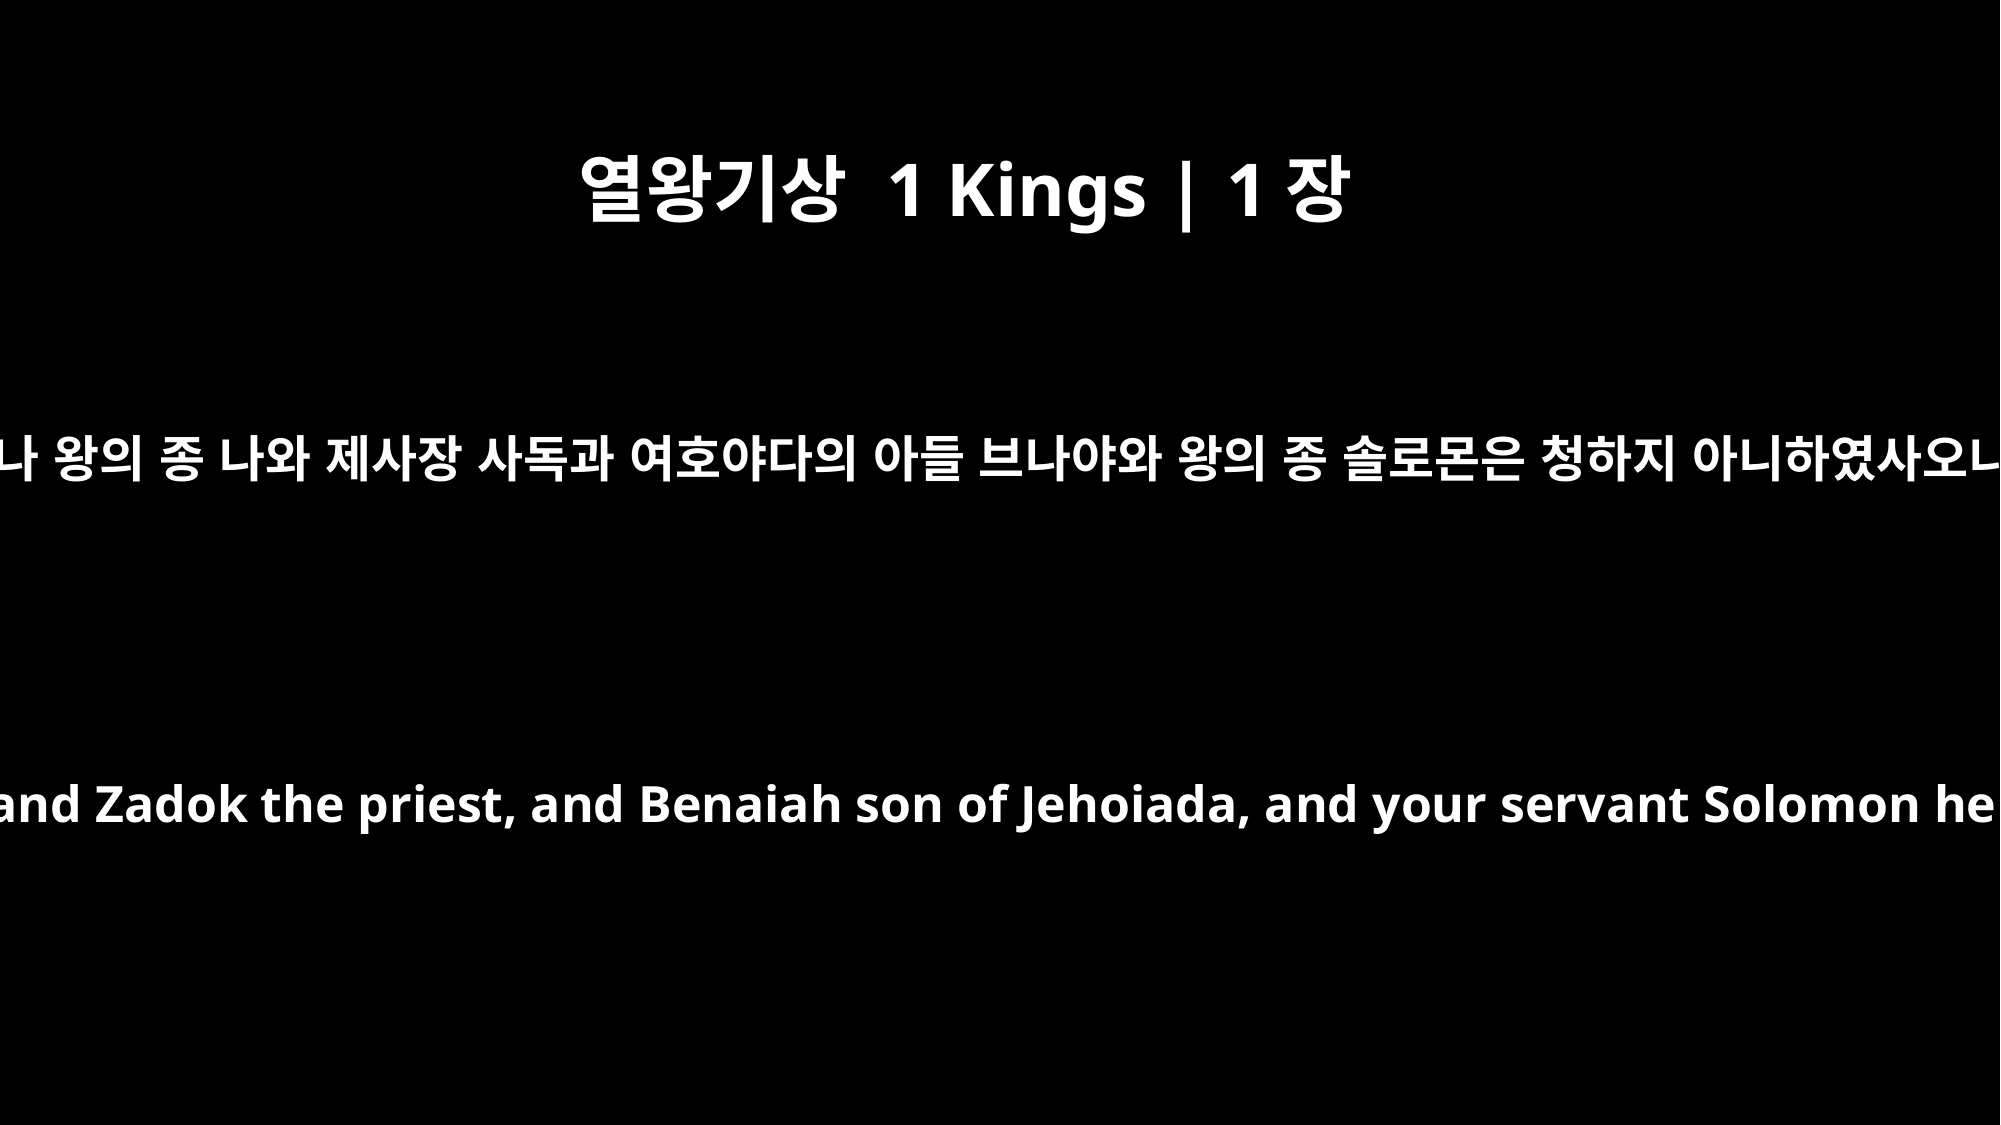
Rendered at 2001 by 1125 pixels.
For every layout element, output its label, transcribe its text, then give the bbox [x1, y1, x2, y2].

text_box 26 그러나 왕의 종 나와 제사장 사독과 여호야다의 아들 브나야와 왕의 종 솔로몬은 청하지 아니하였사오니 [0, 359, 2000, 495]
text_box 열왕기상 1 Kings | 1장 [564, 136, 1368, 239]
text_box But me your servant, and Zadok the priest, and Benaiah son of Jehoiada, and your servant Solomon he did not invite. [0, 764, 2000, 840]
